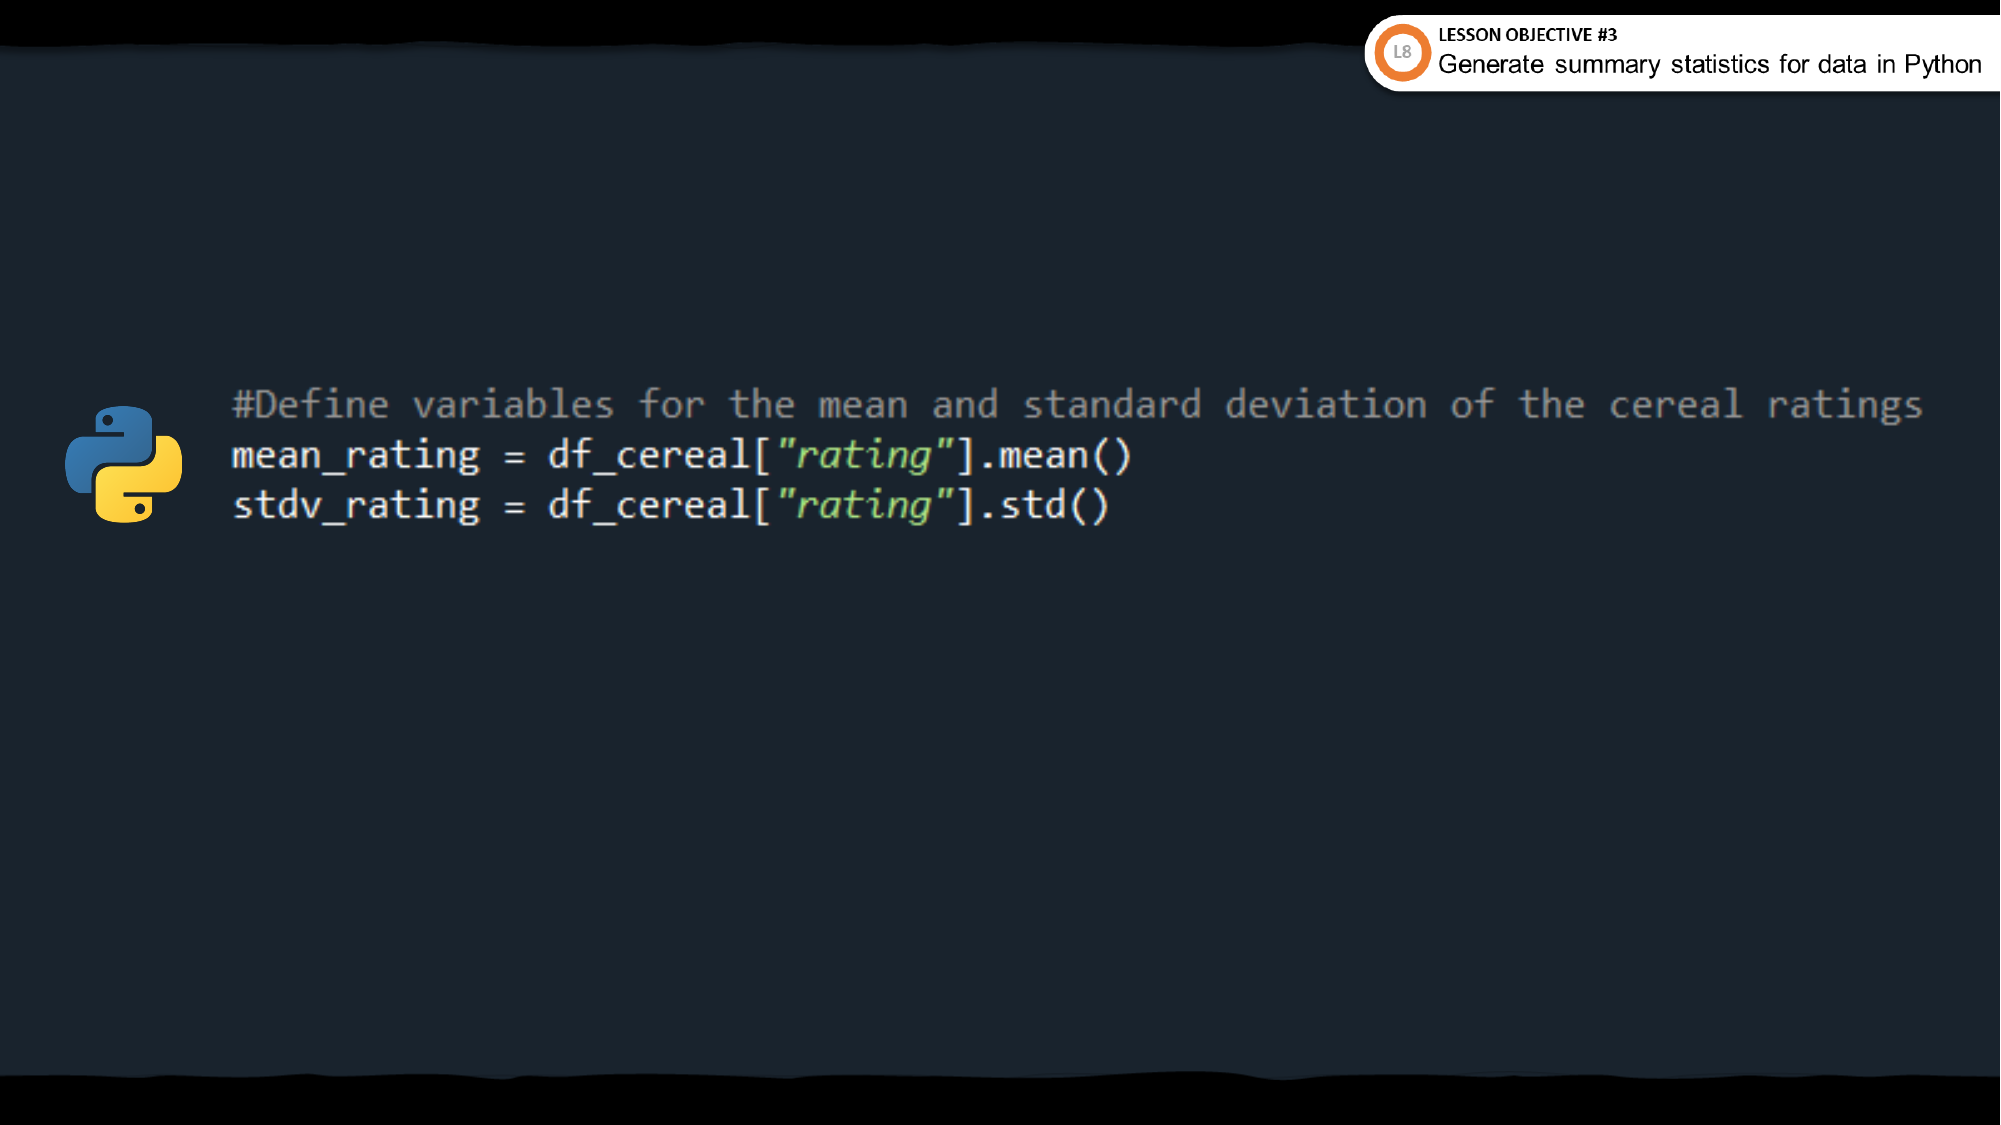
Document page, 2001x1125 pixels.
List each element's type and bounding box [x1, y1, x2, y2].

picture [64, 406, 182, 524]
picture [0, 1068, 2000, 1125]
picture [225, 367, 1999, 563]
picture [0, 0, 2000, 103]
